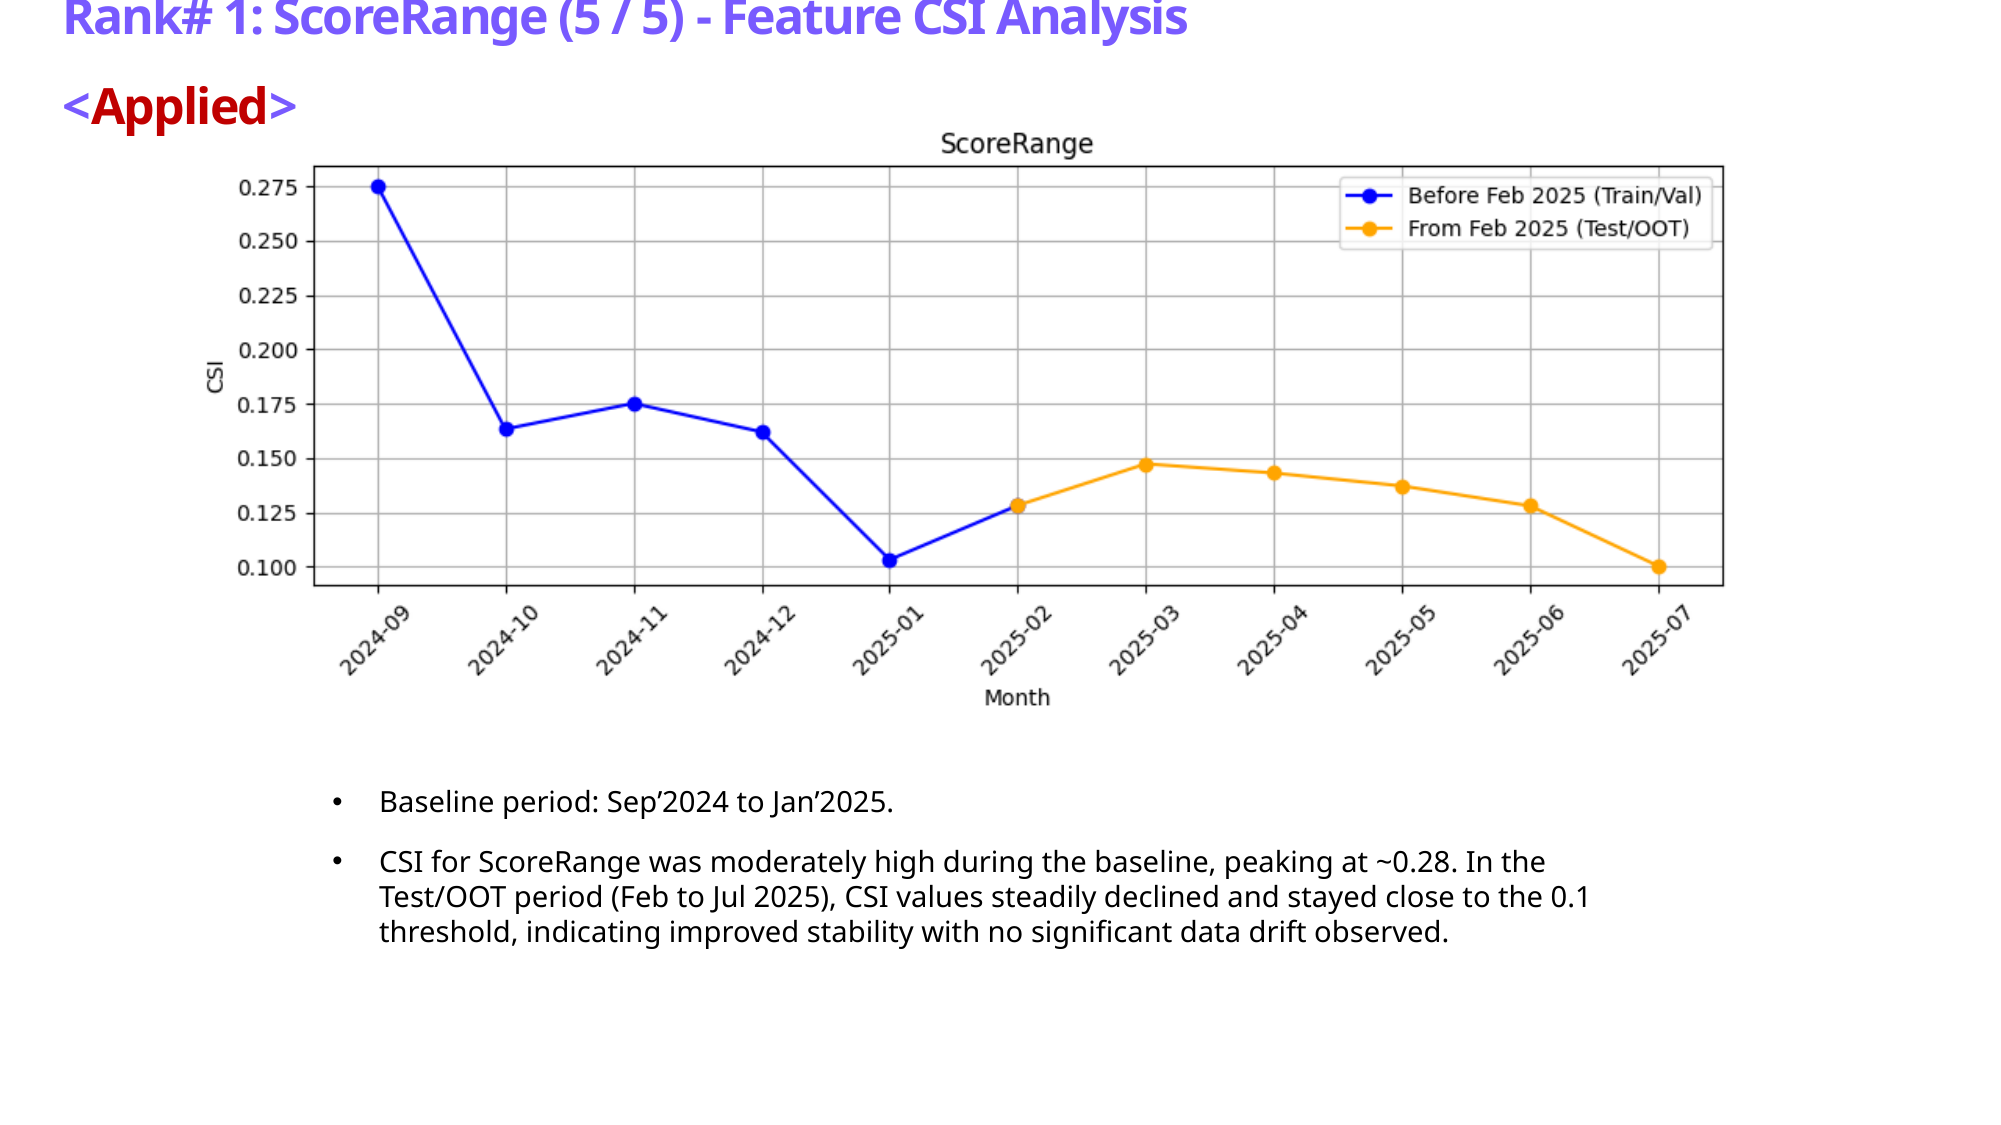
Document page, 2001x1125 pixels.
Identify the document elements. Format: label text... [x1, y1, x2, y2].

picture [198, 130, 1743, 715]
text_box Baseline period: Sep’2024 to Jan’2025. CSI for ScoreRange was moderately high during the baseline, peaking at ~0.28. In the Test/OOT period (Feb to Jul 2025), CSI values steadily declined and stayed close to the 0.1 threshold, indicating improved stability with no significant data drift observed. [317, 775, 1683, 956]
title Rank# 1: ScoreRange (5 / 5) - Feature CSI Analysis <Applied>​ [47, 0, 1413, 89]
